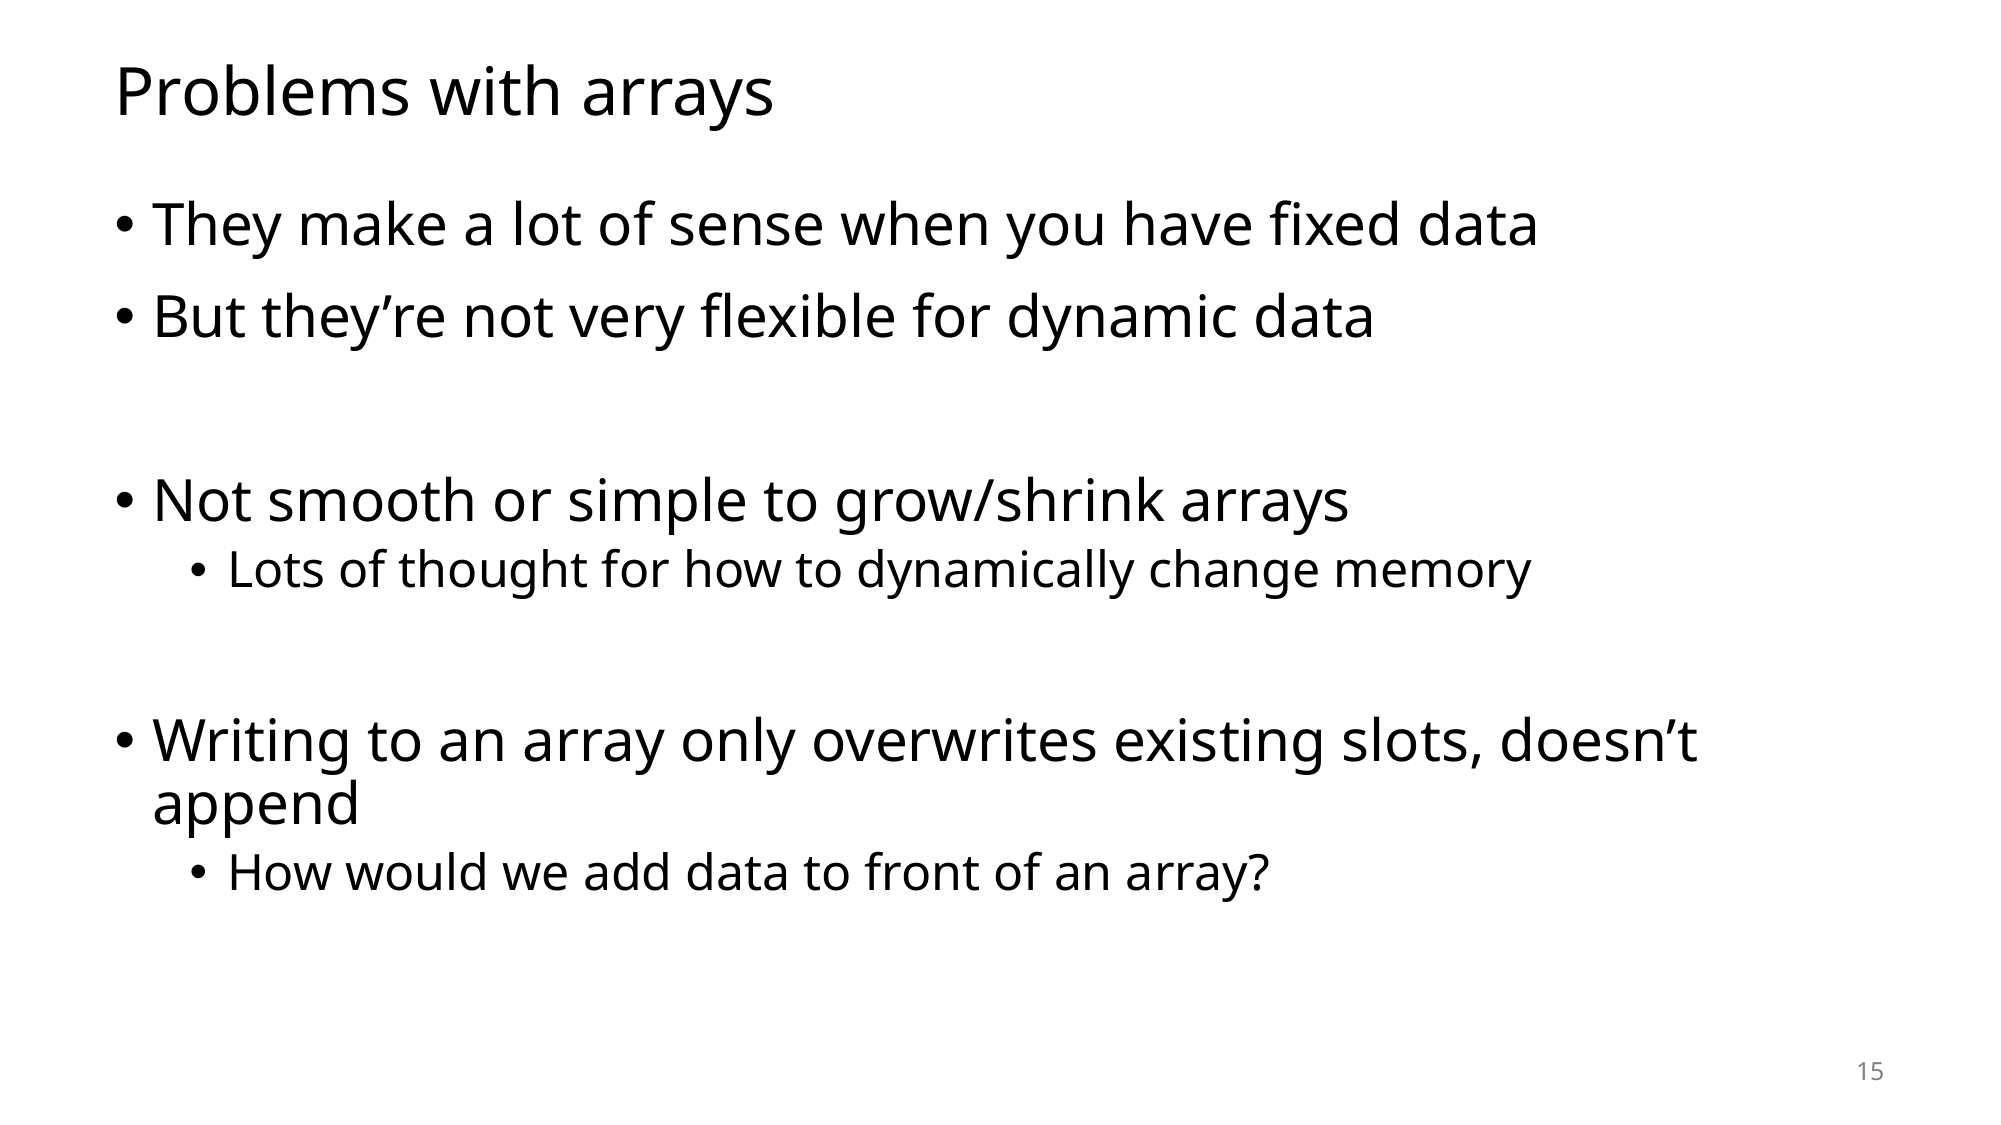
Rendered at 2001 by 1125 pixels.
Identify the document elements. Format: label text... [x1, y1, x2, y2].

title Problems with arrays [99, 37, 1900, 150]
list They make a lot of sense when you have fixed data But they’re not very flexible for dynamic data Not smooth or simple to grow/shrink arrays Lots of thought for how to dynamically change memory Writing to an array only overwrites existing slots, doesn’t append How would we add data to front of an array? [99, 187, 1900, 1013]
slide_number 15 [1749, 1042, 1900, 1103]
